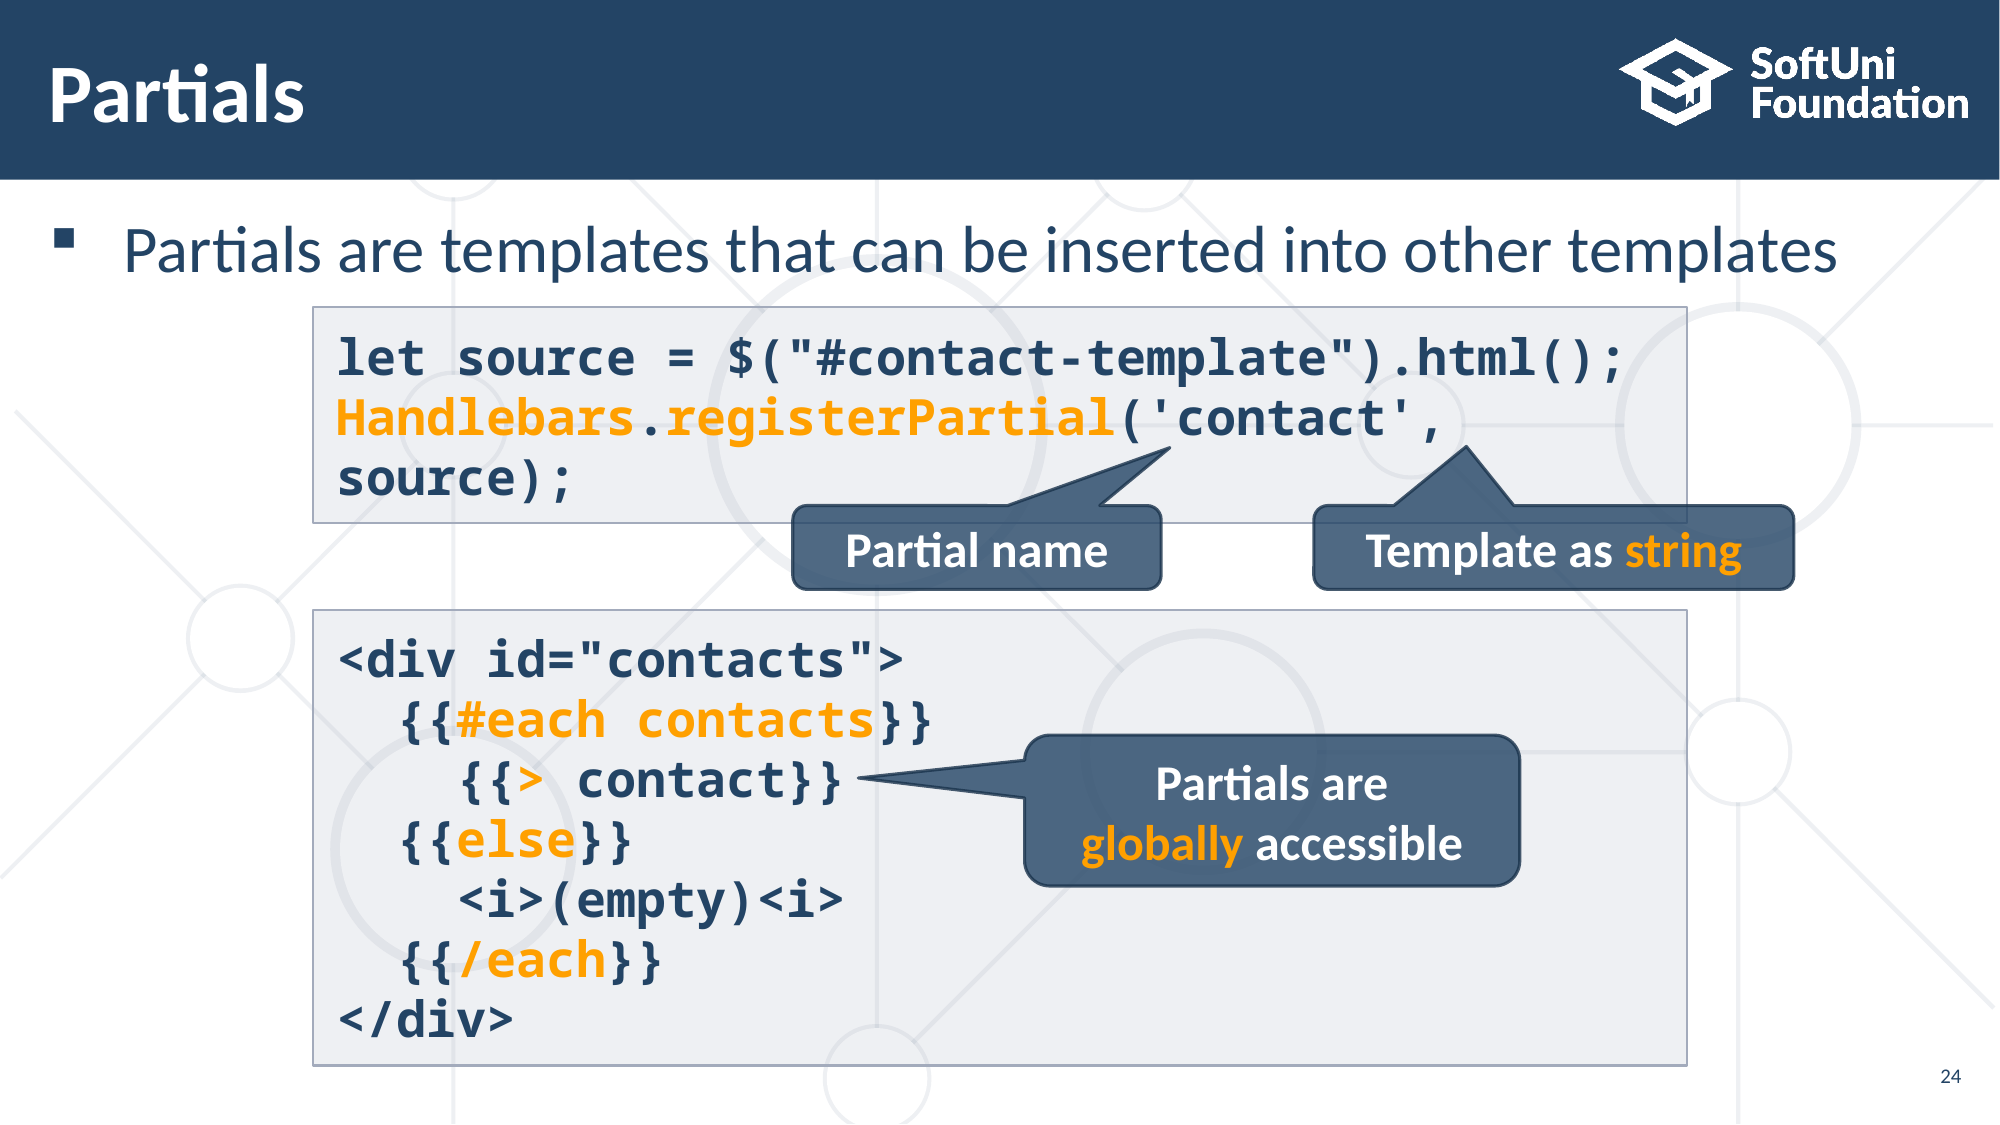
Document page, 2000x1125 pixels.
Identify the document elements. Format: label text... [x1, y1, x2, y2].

text_box Partial name [792, 447, 1170, 590]
picture [1618, 38, 1968, 126]
list Partials are templates that can be inserted into other templates [31, 196, 1970, 1050]
text_box Partials are globally accessible [858, 735, 1520, 887]
text_box Template as string [1313, 446, 1794, 590]
text_box let source = $("#contact-template").html(); Handlebars.registerPartial('contact', source); [312, 307, 1688, 523]
title Partials [31, 16, 1591, 162]
text_box <div id="contacts"> {{#each contacts}} {{> contact}} {{else}} <i>(empty)<i> {{/each}} </div> [312, 610, 1688, 1066]
slide_number 24 [1896, 1049, 1968, 1101]
